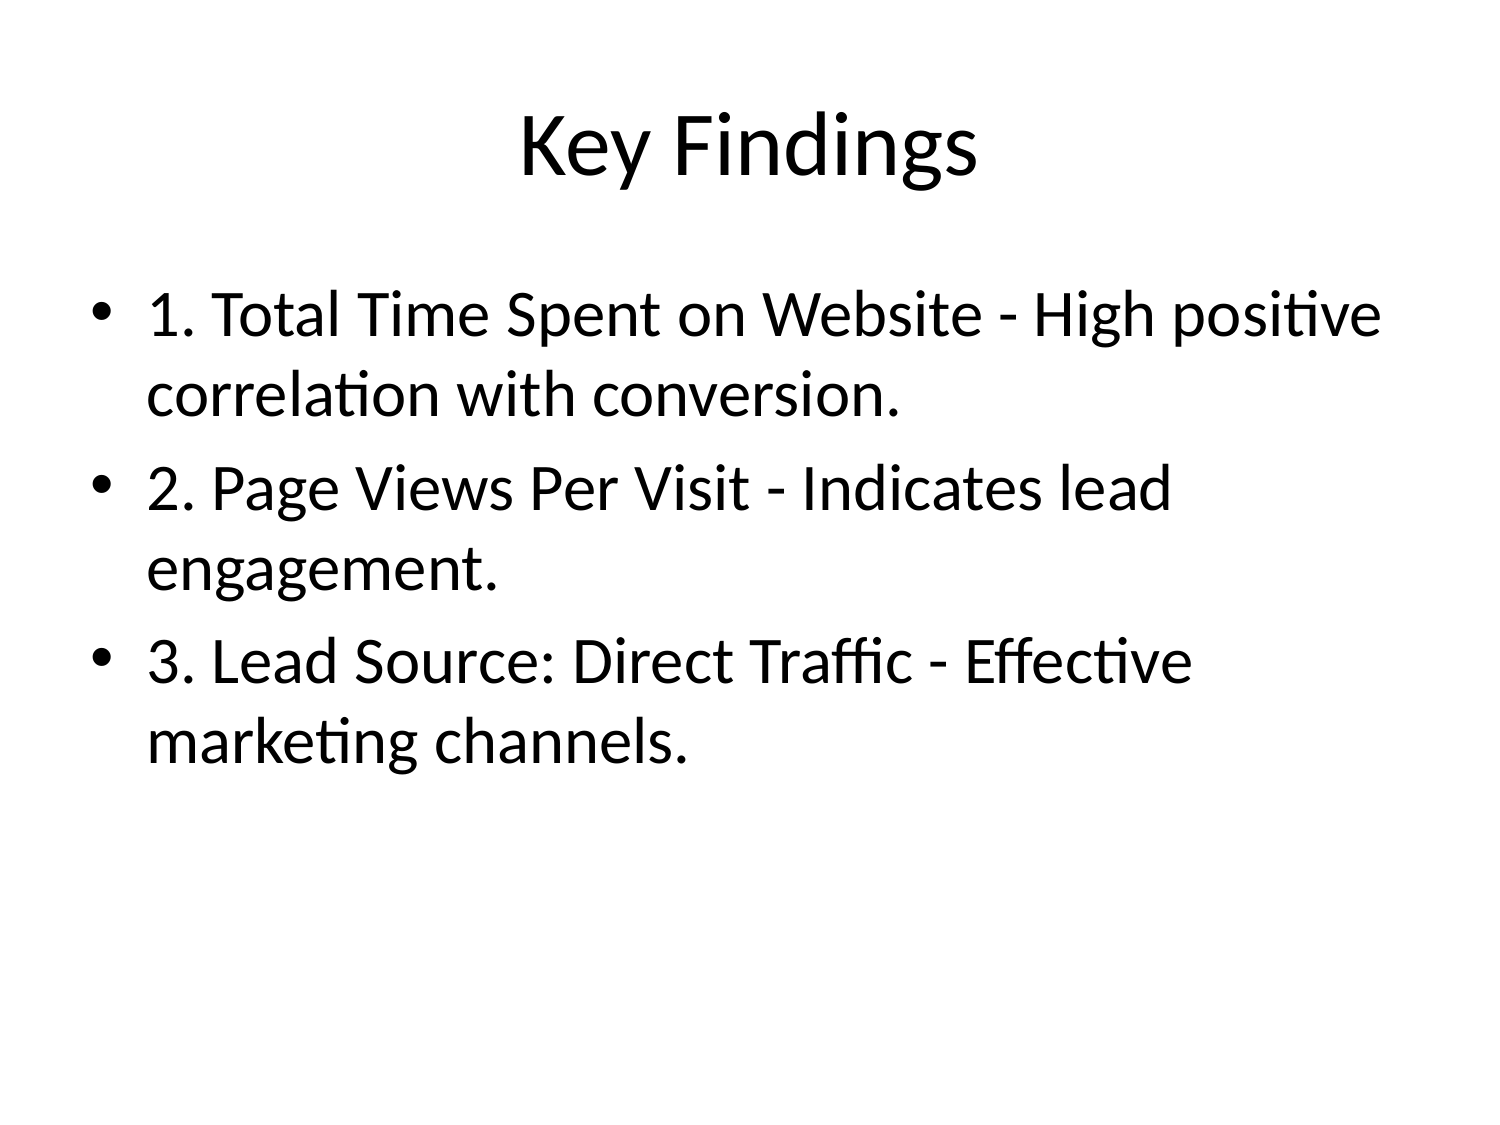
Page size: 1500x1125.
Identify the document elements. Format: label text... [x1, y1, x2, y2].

list 1. Total Time Spent on Website - High positive correlation with conversion. 2. Page Views Per Visit - Indicates lead engagement. 3. Lead Source: Direct Traffic - Effective marketing channels. [75, 262, 1425, 1005]
title Key Findings [75, 45, 1425, 233]
